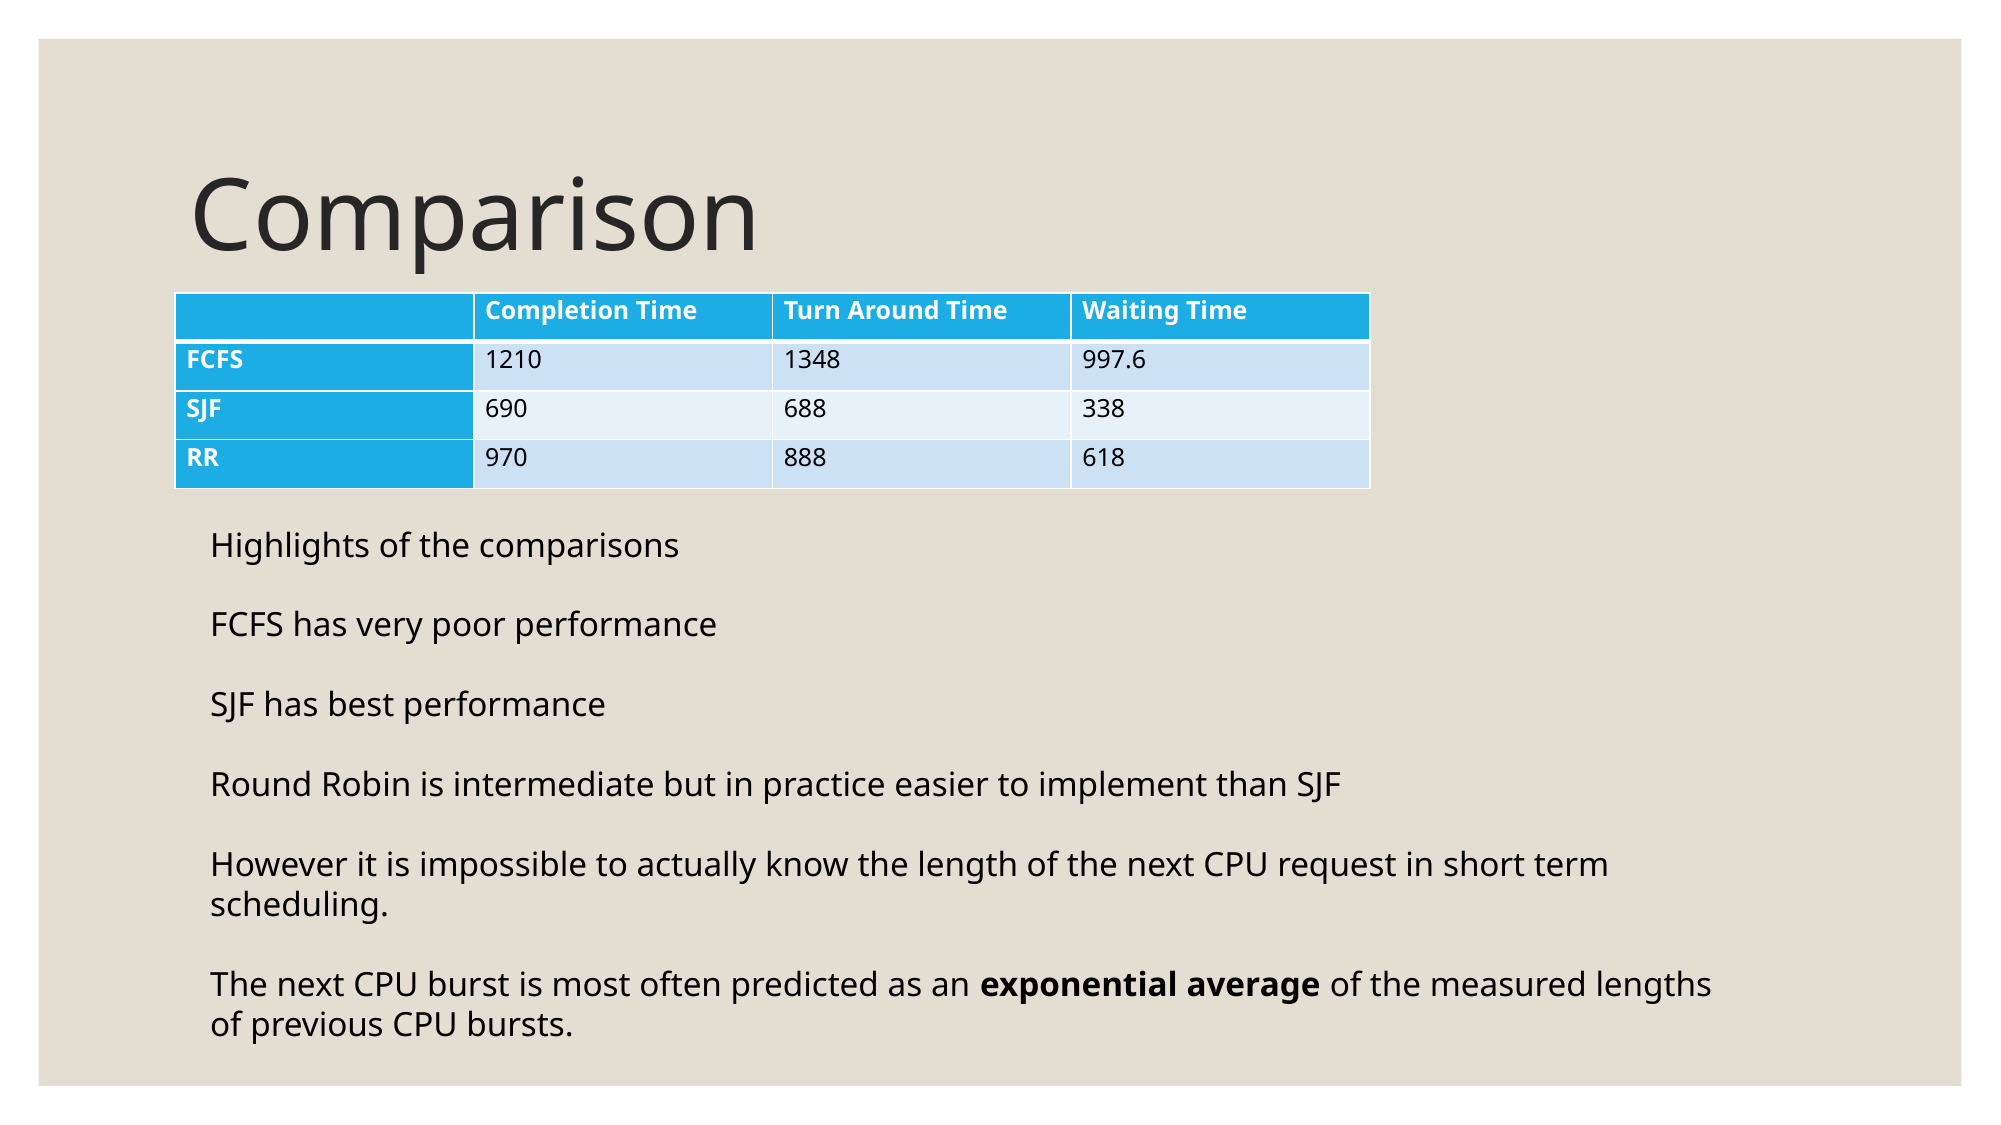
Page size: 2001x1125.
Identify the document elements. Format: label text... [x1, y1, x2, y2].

table_cell 997.6 [1072, 344, 1369, 390]
table_cell SJF [176, 392, 473, 439]
table_cell RR [176, 440, 473, 488]
table_cell 690 [475, 392, 772, 439]
table_cell 970 [475, 440, 772, 488]
table_header [176, 294, 473, 339]
table_cell 338 [1072, 392, 1369, 439]
table_cell 1348 [773, 344, 1070, 390]
title Comparison [174, 105, 1825, 331]
table_header Completion Time [475, 294, 772, 339]
table_cell 888 [773, 440, 1070, 488]
table_cell 618 [1072, 440, 1369, 488]
table_cell 1210 [475, 344, 772, 390]
table_cell 688 [773, 392, 1070, 439]
table_cell FCFS [176, 344, 473, 390]
text_box Highlights of the comparisons FCFS has very poor performance SJF has best performance Round Robin is intermediate but in practice easier to implement than SJF However it is impossible to actually know the length of the next CPU request in short term scheduling. The next CPU burst is most often predicted as an exponential average of the measured lengths of previous CPU bursts. [195, 516, 1737, 1096]
table_header Turn Around Time [773, 294, 1070, 339]
table_header Waiting Time [1072, 294, 1369, 339]
